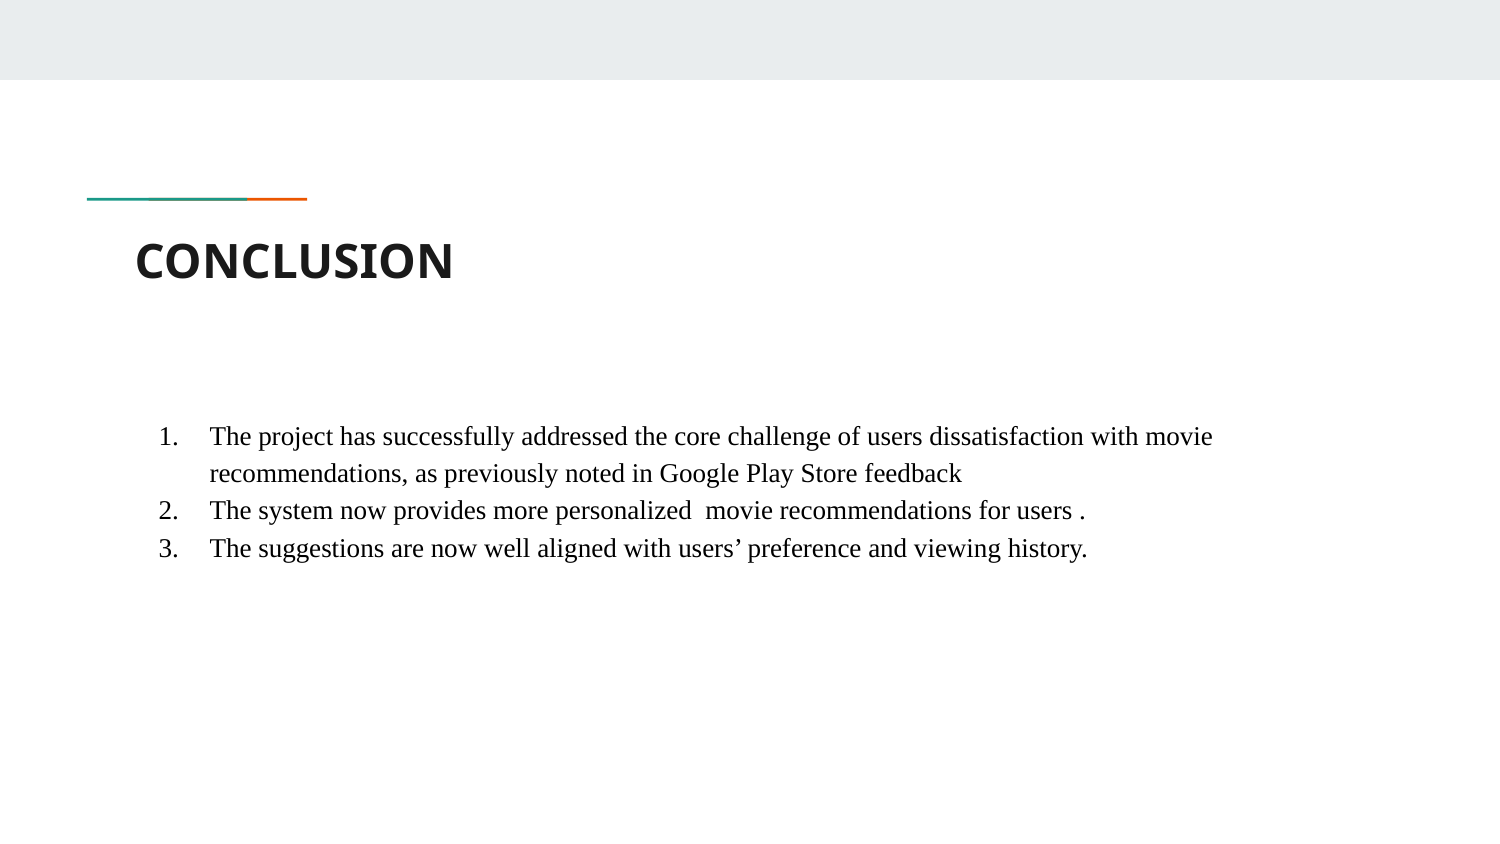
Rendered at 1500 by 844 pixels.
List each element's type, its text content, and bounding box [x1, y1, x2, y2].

list The project has successfully addressed the core challenge of users dissatisfaction with movie recommendations, as previously noted in Google Play Store feedback The system now provides more personalized movie recommendations for users . The suggestions are now well aligned with users’ preference and viewing history. [119, 341, 1381, 712]
title CONCLUSION [119, 216, 1381, 305]
